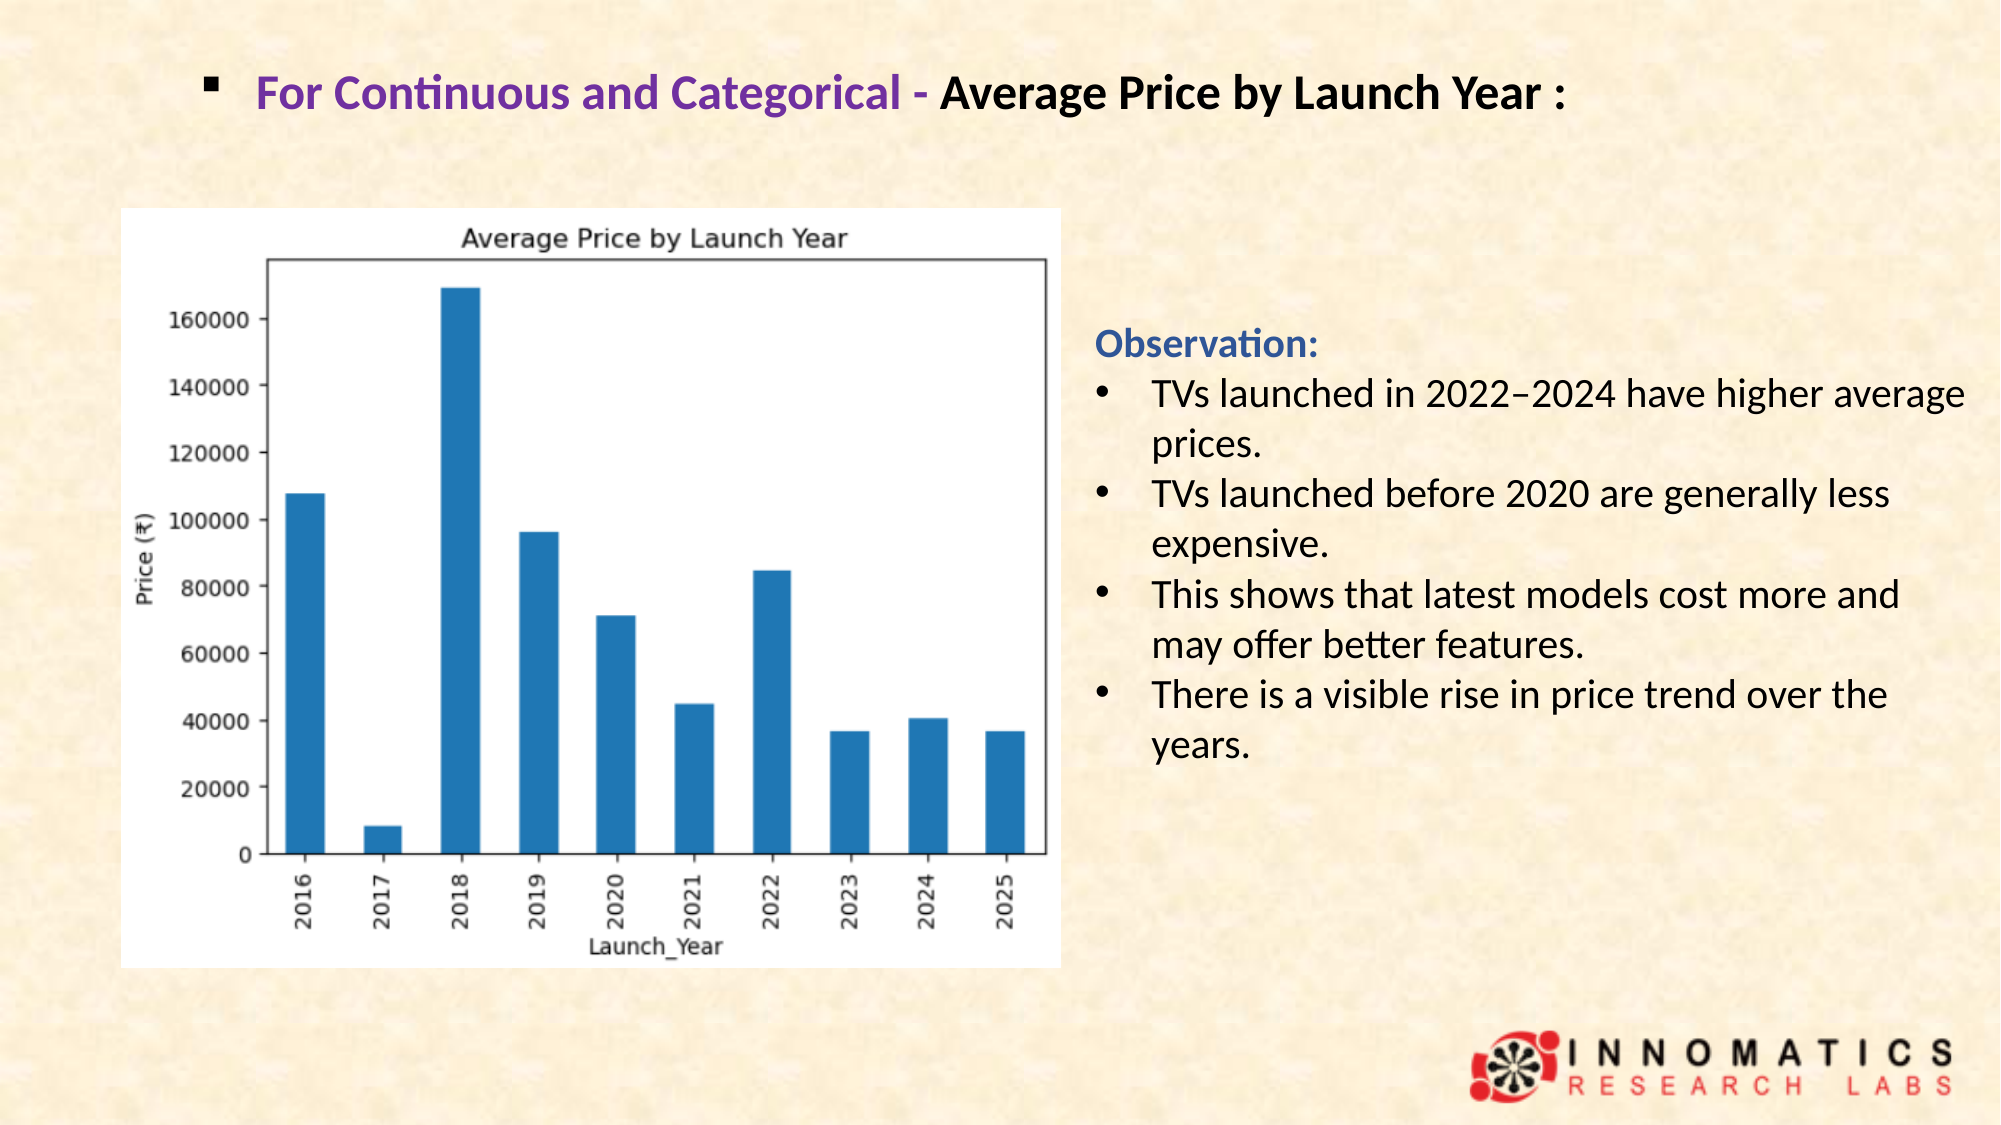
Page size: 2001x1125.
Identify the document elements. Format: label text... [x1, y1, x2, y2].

list For Continuous and Categorical - Average Price by Launch Year : [166, 58, 1892, 169]
picture [0, 0, 2001, 1125]
text_box Observation: TVs launched in 2022–2024 have higher average prices. TVs launched before 2020 are generally less expensive. This shows that latest models cost more and may offer better features. There is a visible rise in price trend over the years. [1080, 308, 1986, 824]
